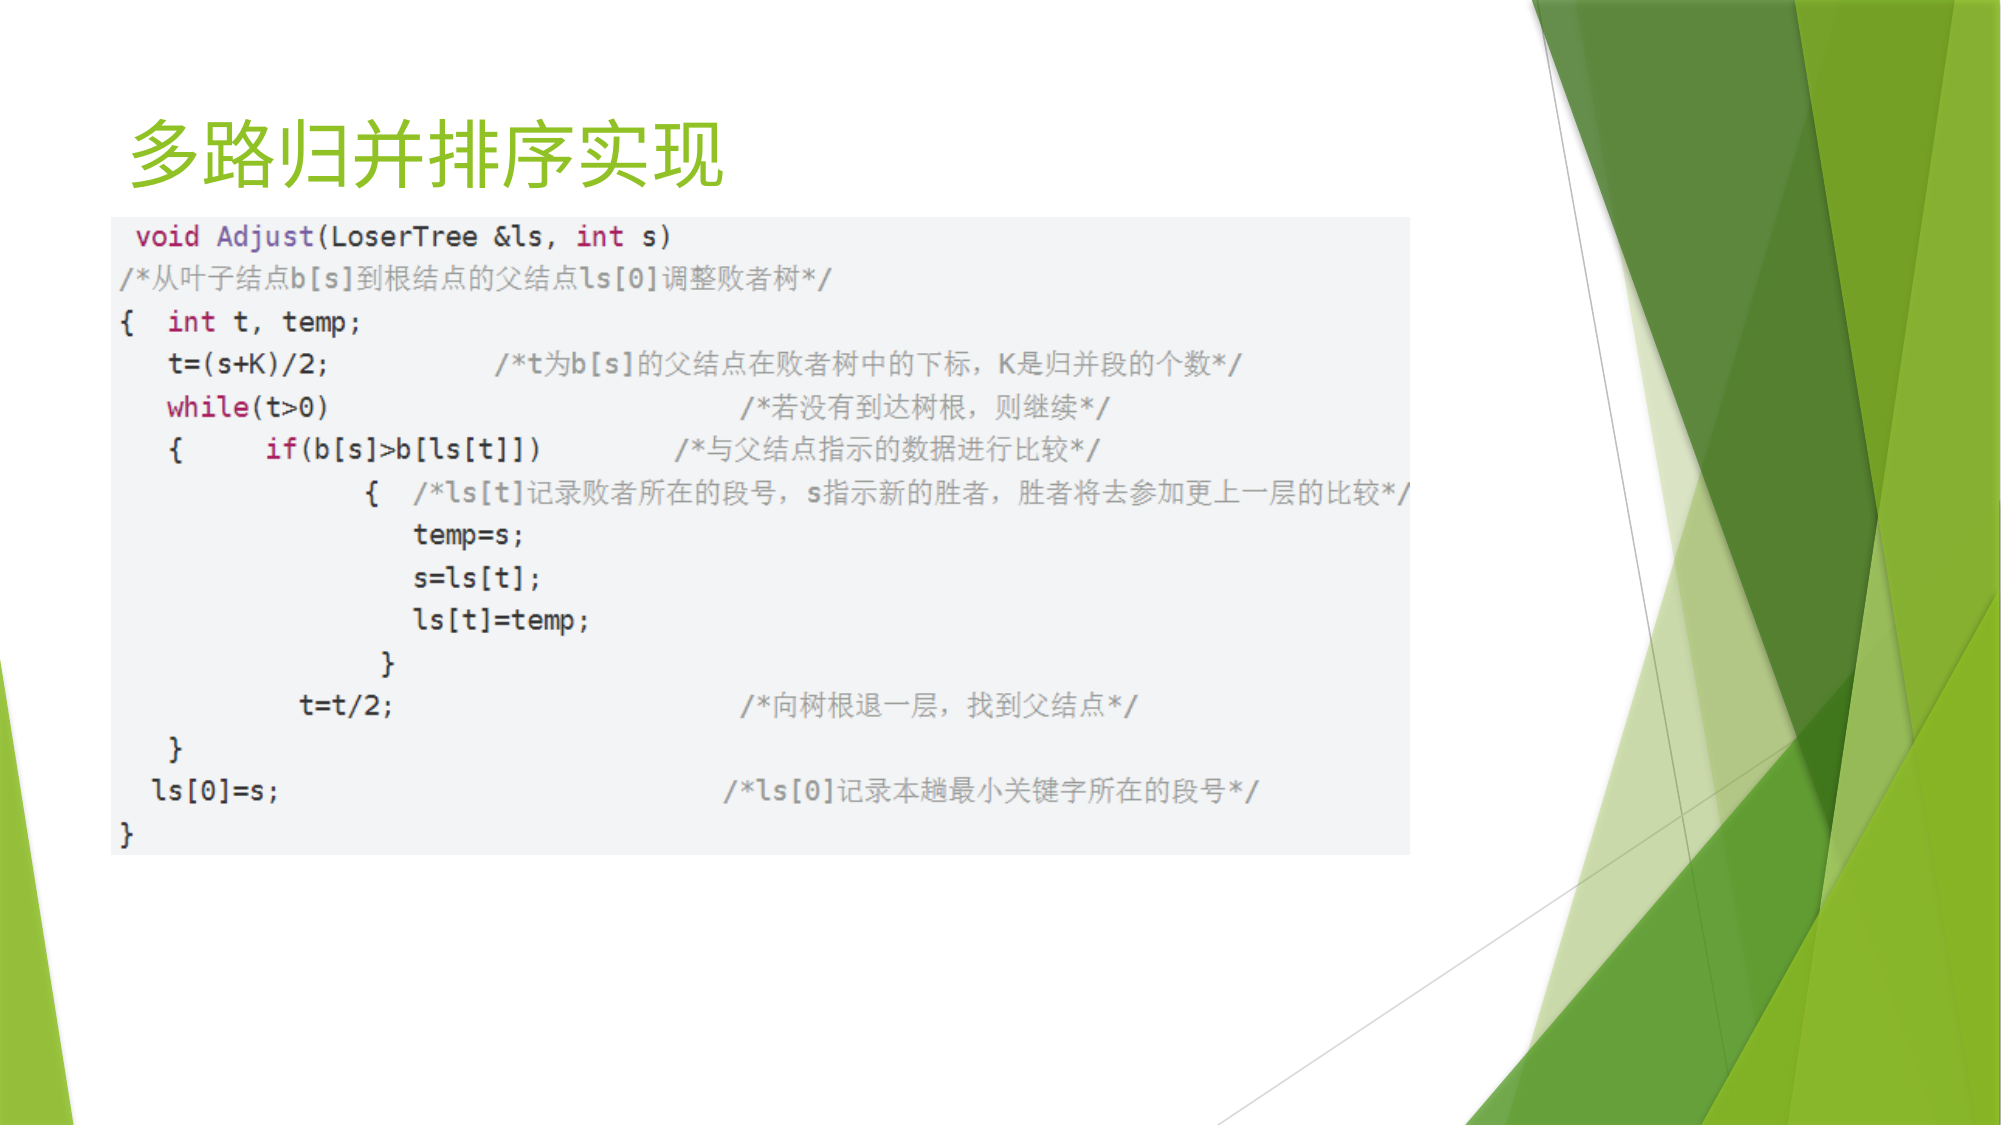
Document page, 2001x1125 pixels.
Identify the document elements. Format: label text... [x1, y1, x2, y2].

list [110, 216, 1410, 855]
title 多路归并排序实现 [111, 99, 1522, 317]
